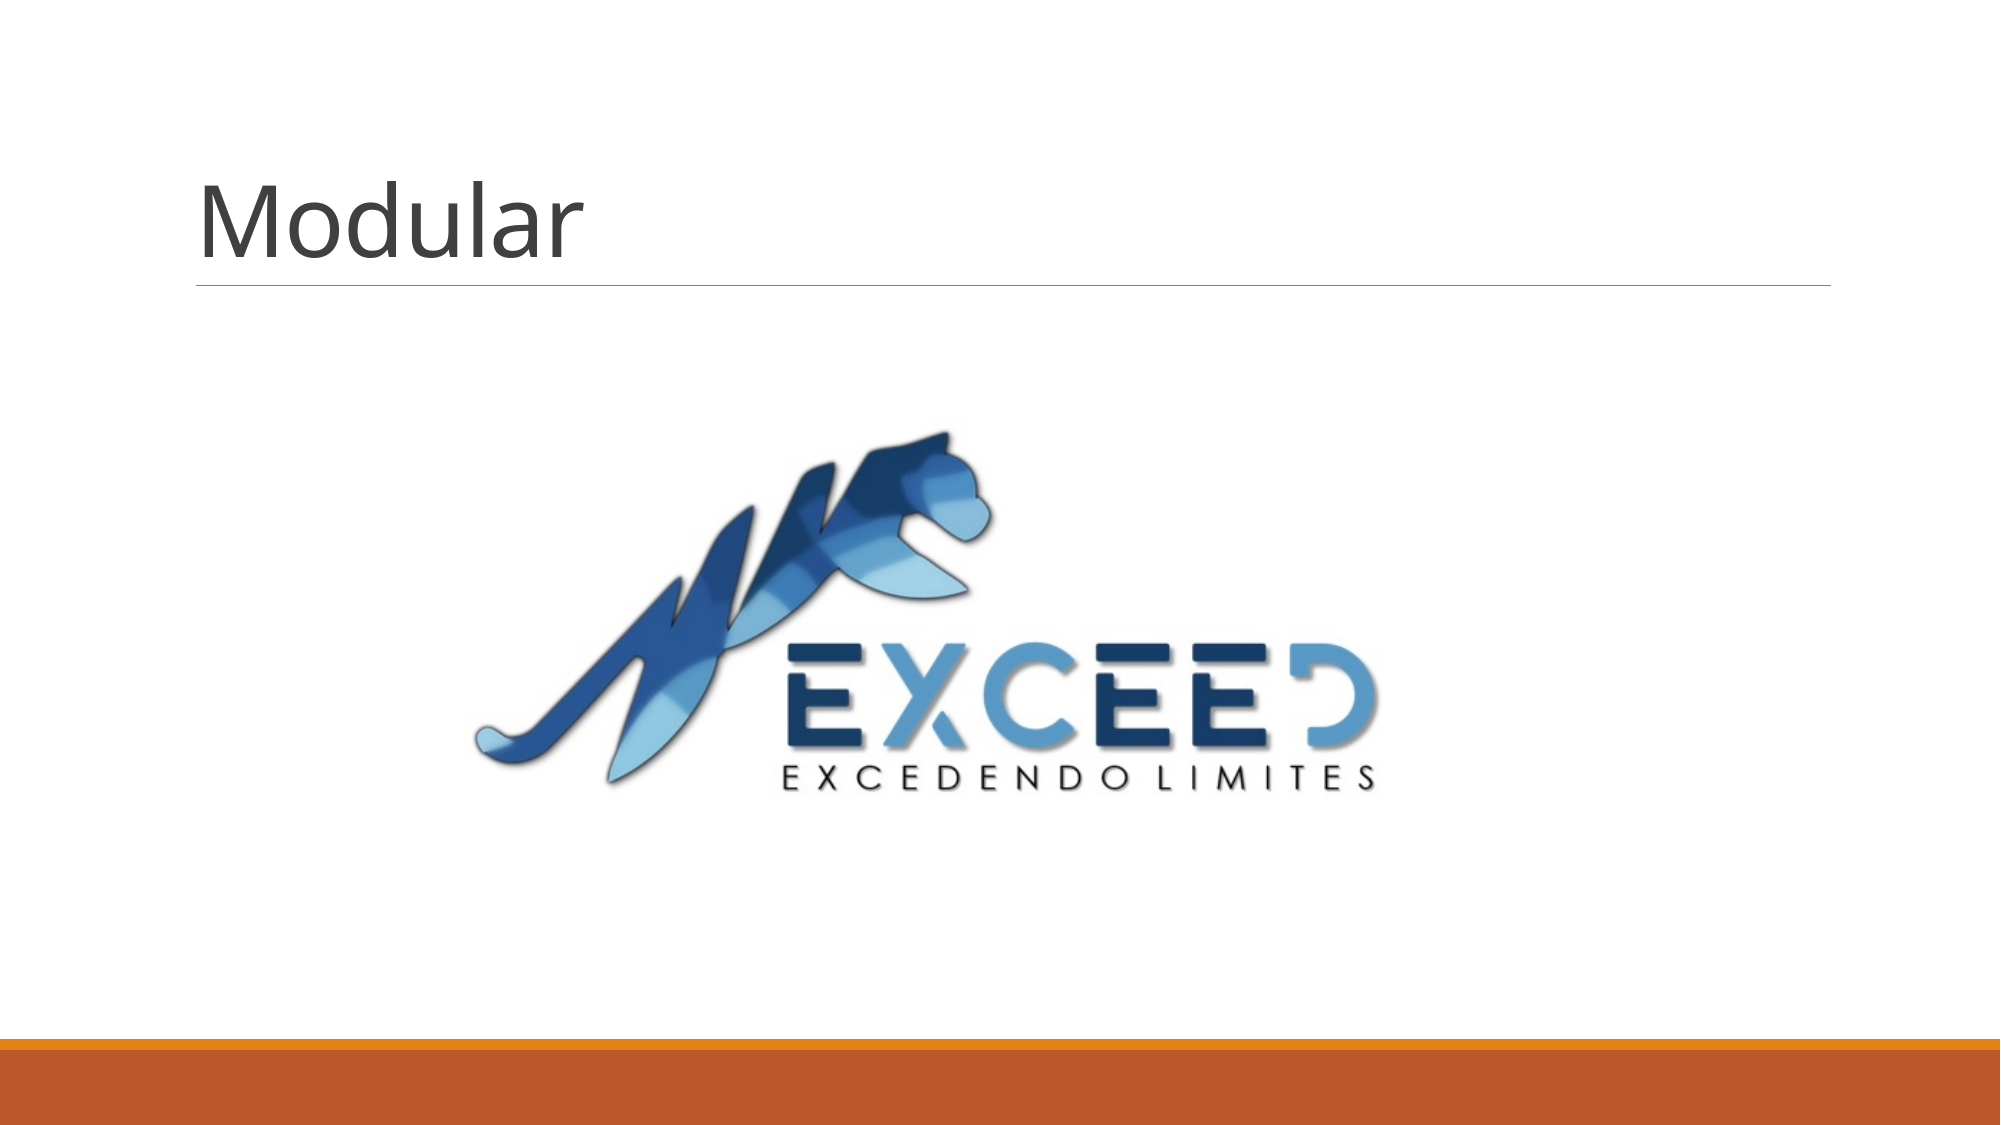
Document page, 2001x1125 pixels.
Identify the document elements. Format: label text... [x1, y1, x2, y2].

title Modular [180, 47, 1830, 285]
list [416, 302, 1593, 964]
